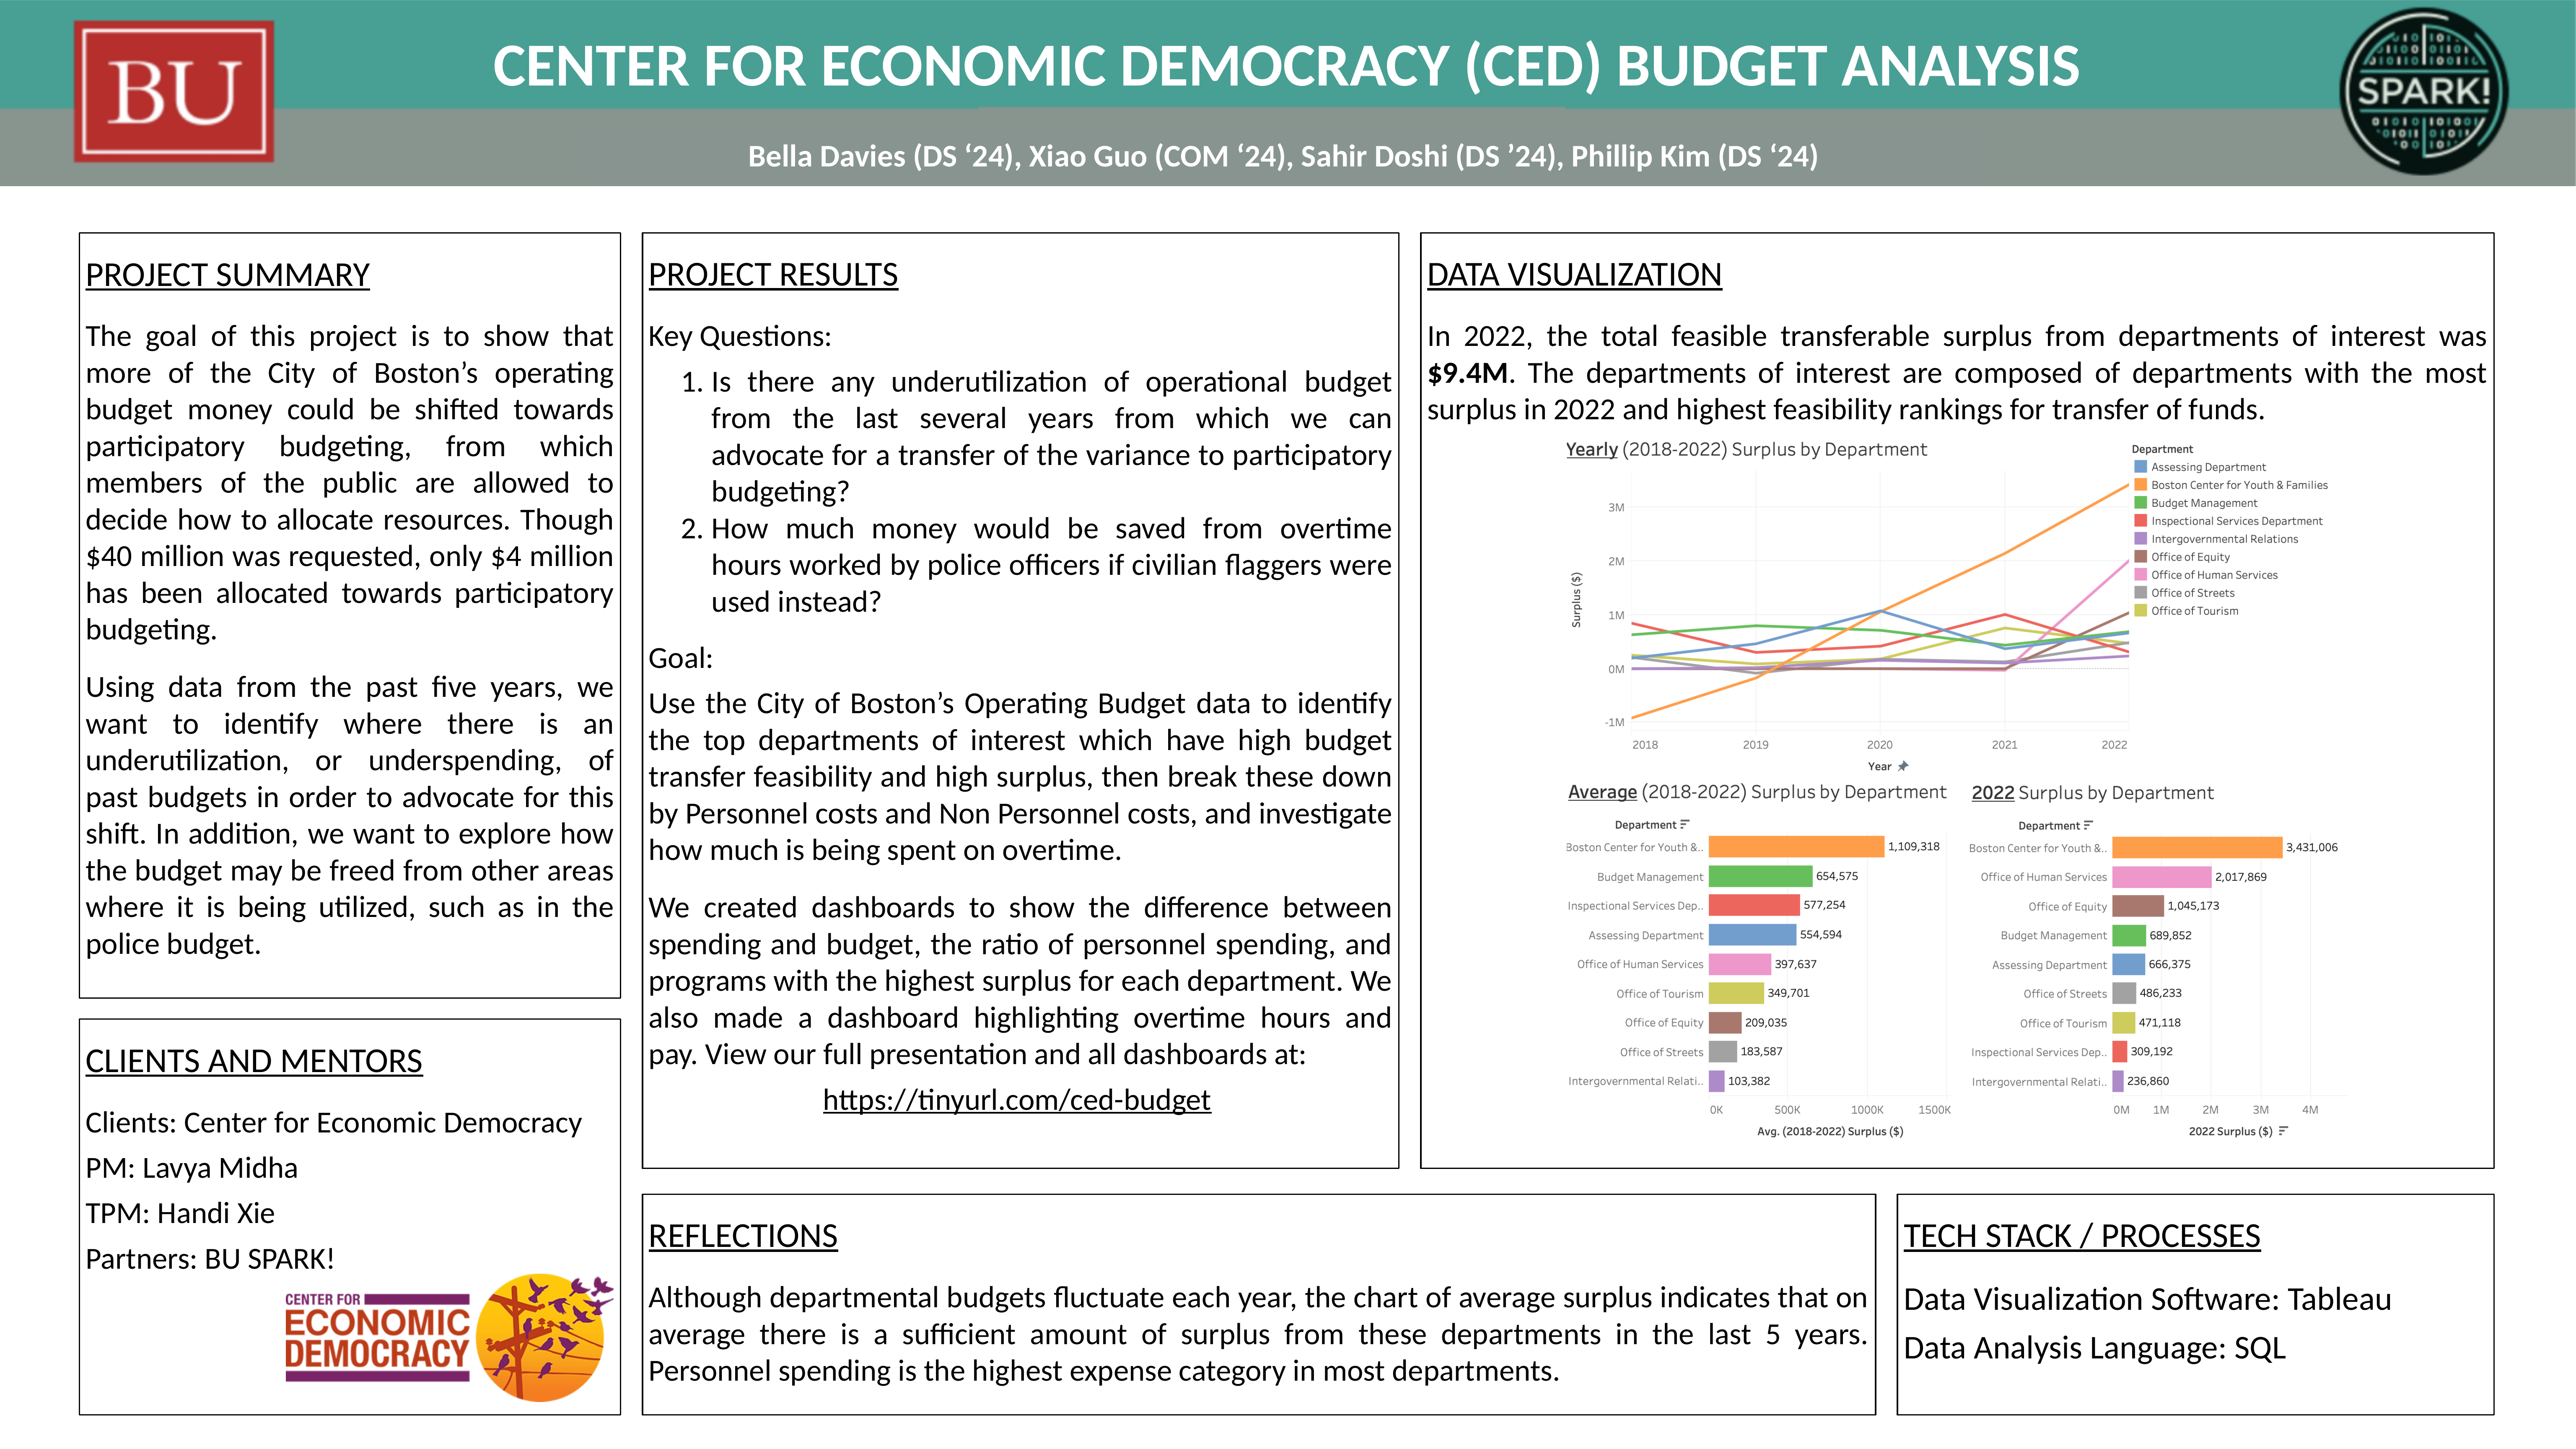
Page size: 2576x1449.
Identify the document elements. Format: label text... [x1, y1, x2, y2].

text_box CLIENTS AND MENTORS Clients: Center for Economic Democracy PM: Lavya Midha TPM: Handi Xie Partners: BU SPARK! [79, 1019, 621, 1415]
text_box TECH STACK / PROCESSES Data Visualization Software: Tableau Data Analysis Language: SQL [1897, 1194, 2494, 1415]
text_box PROJECT RESULTS Key Questions: Is there any underutilization of operational budget from the last several years from which we can advocate for a transfer of the variance to participatory budgeting? How much money would be saved from overtime hours worked by police officers if civilian flaggers were used instead? Goal: Use the City of Boston’s Operating Budget data to identify the top departments of interest which have high budget transfer feasibility and high surplus, then break these down by Personnel costs and Non Personnel costs, and investigate how much is being spent on overtime. We created dashboards to show the difference between spending and budget, the ratio of personnel spending, and programs with the highest surplus for each department. We also made a dashboard highlighting overtime hours and pay. View our full presentation and all dashboards at: https://tinyurl.com/ced-budget [643, 233, 1399, 1169]
text_box DATA VISUALIZATION In 2022, the total feasible transferable surplus from departments of interest was $9.4M. The departments of interest are composed of departments with the most surplus in 2022 and highest feasibility rankings for transfer of funds. [1421, 233, 2494, 1169]
picture [285, 1274, 614, 1402]
picture [1566, 427, 2348, 1145]
text_box PROJECT SUMMARY The goal of this project is to show that more of the City of Boston’s operating budget money could be shifted towards participatory budgeting, from which members of the public are allowed to decide how to allocate resources. Though $40 million was requested, only $4 million has been allocated towards participatory budgeting. Using data from the past five years, we want to identify where there is an underutilization, or underspending, of past budgets in order to advocate for this shift. In addition, we want to explore how the budget may be freed from other areas where it is being utilized, such as in the police budget. [79, 233, 621, 998]
text_box REFLECTIONS Although departmental budgets fluctuate each year, the chart of average surplus indicates that on average there is a sufficient amount of surplus from these departments in the last 5 years. Personnel spending is the highest expense category in most departments. [643, 1194, 1876, 1415]
picture [0, 0, 2576, 187]
